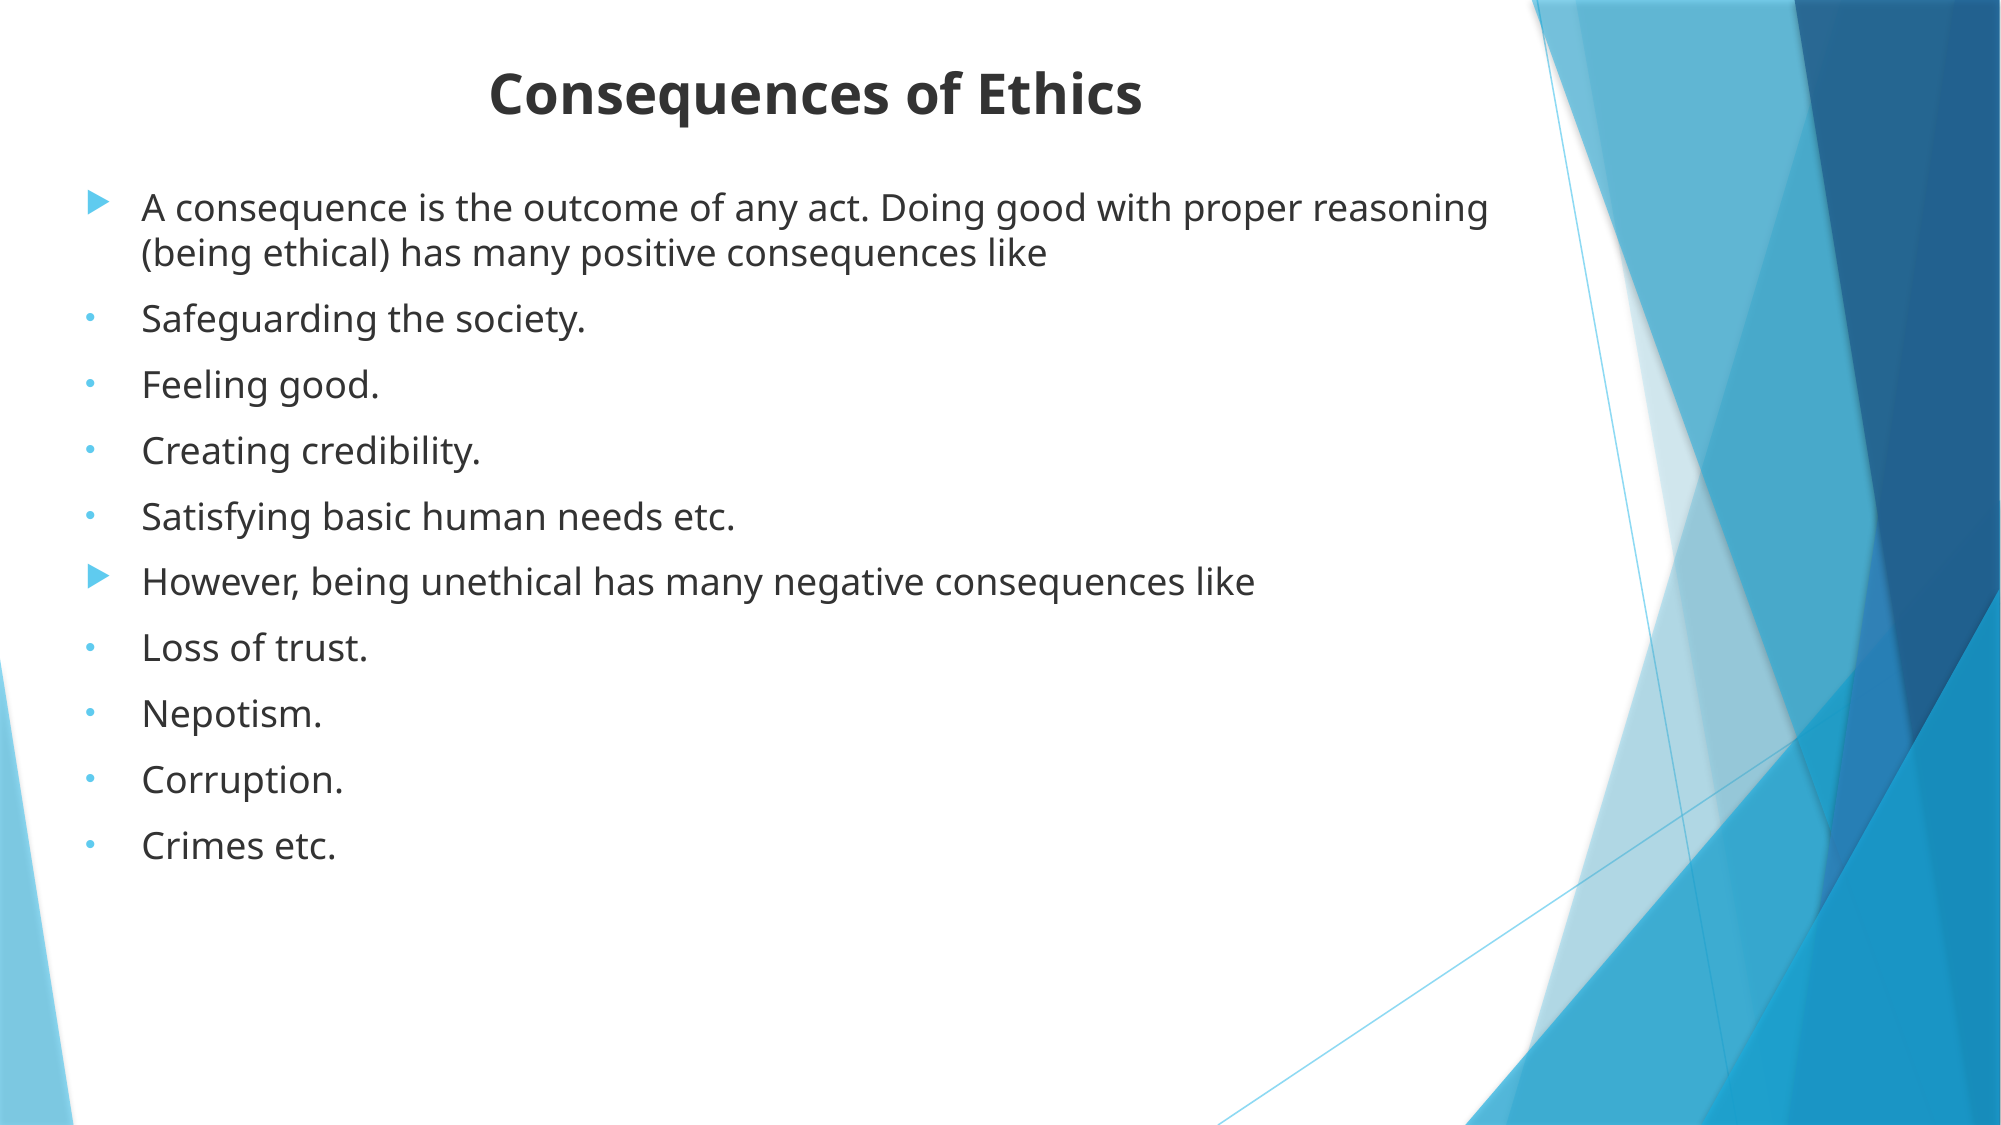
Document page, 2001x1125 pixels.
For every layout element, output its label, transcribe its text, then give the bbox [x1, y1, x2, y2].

title Consequences of Ethics [111, 50, 1522, 176]
list A consequence is the outcome of any act. Doing good with proper reasoning (being ethical) has many positive consequences like Safeguarding the society. Feeling good. Creating credibility. Satisfying basic human needs etc. However, being unethical has many negative consequences like Loss of trust. Nepotism. Corruption. Crimes etc. [70, 176, 1617, 992]
